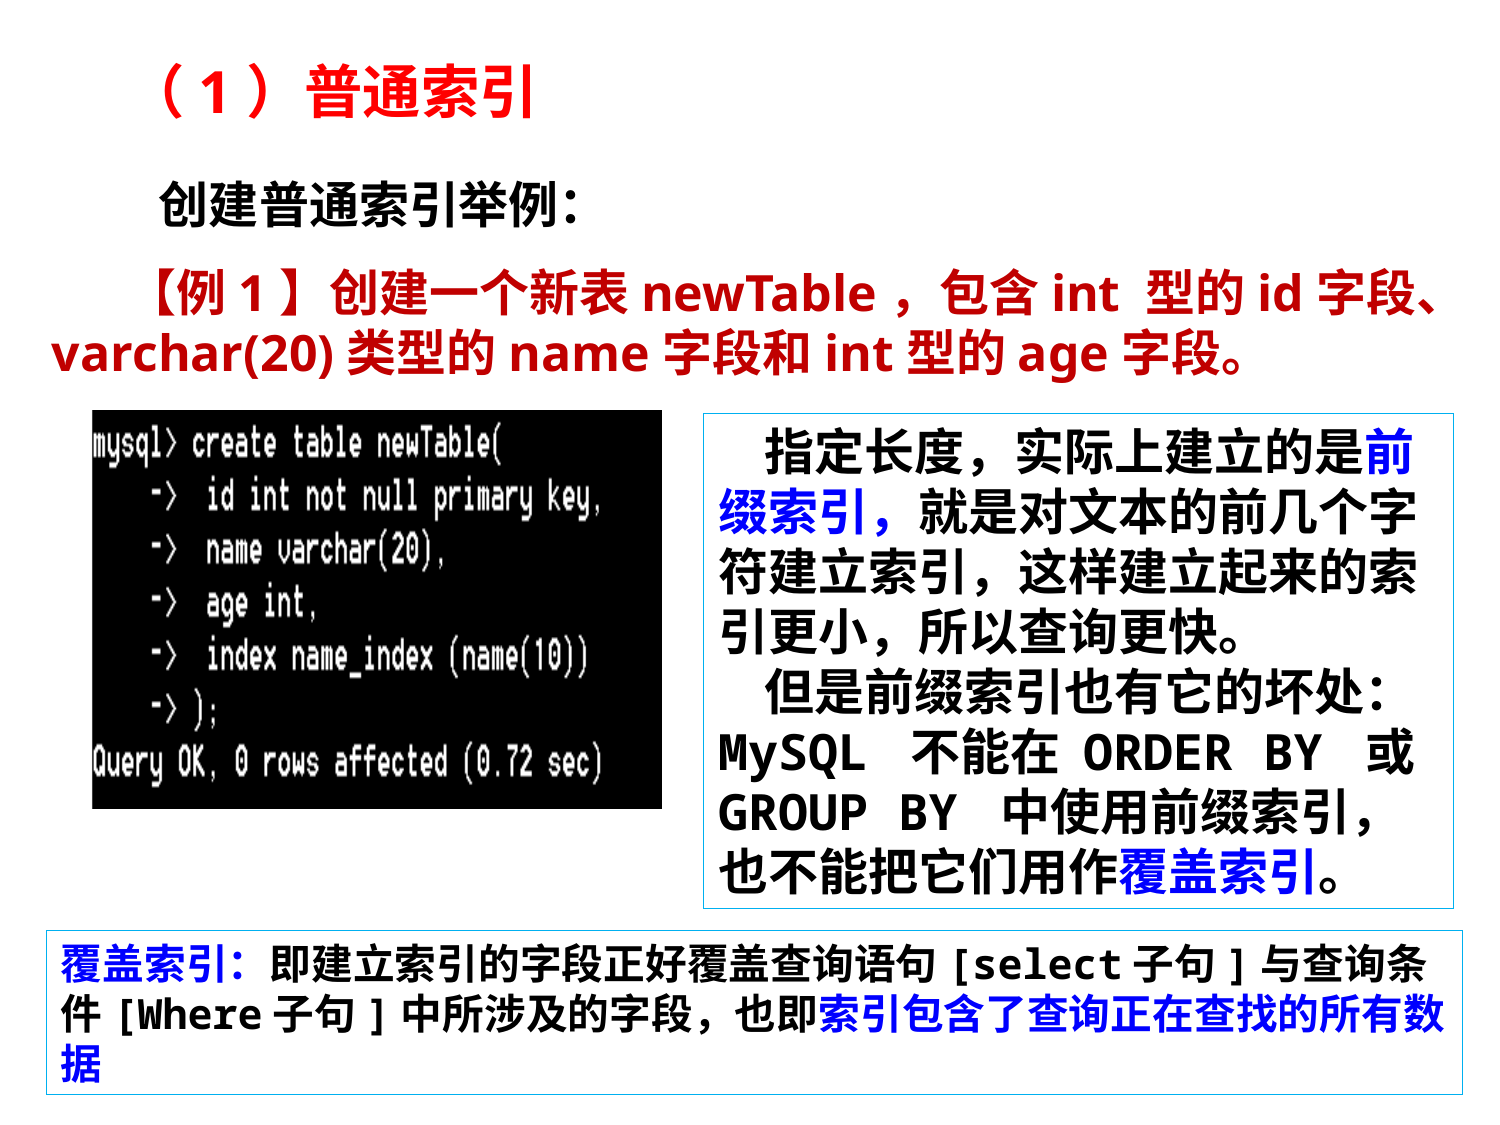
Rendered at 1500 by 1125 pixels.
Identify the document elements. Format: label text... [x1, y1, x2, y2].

text_box （1）普通索引 [37, 47, 1454, 133]
text_box 创建普通索引举例： [64, 136, 1471, 242]
text_box 【例1】创建一个新表newTable，包含int 型的id字段、varchar(20)类型的name字段和int型的age字段。 [37, 253, 1454, 389]
text_box 指定长度，实际上建立的是前缀索引，就是对文本的前几个字符建立索引，这样建立起来的索引更小，所以查询更快。 但是前缀索引也有它的坏处：MySQL 不能在 ORDER BY 或 GROUP BY 中使用前缀索引，也不能把它们用作覆盖索引。 [703, 413, 1454, 909]
text_box 覆盖索引：即建立索引的字段正好覆盖查询语句[select子句]与查询条件[Where子句]中所涉及的字段，也即索引包含了查询正在查找的所有数据 [46, 930, 1463, 1095]
picture [91, 410, 662, 809]
